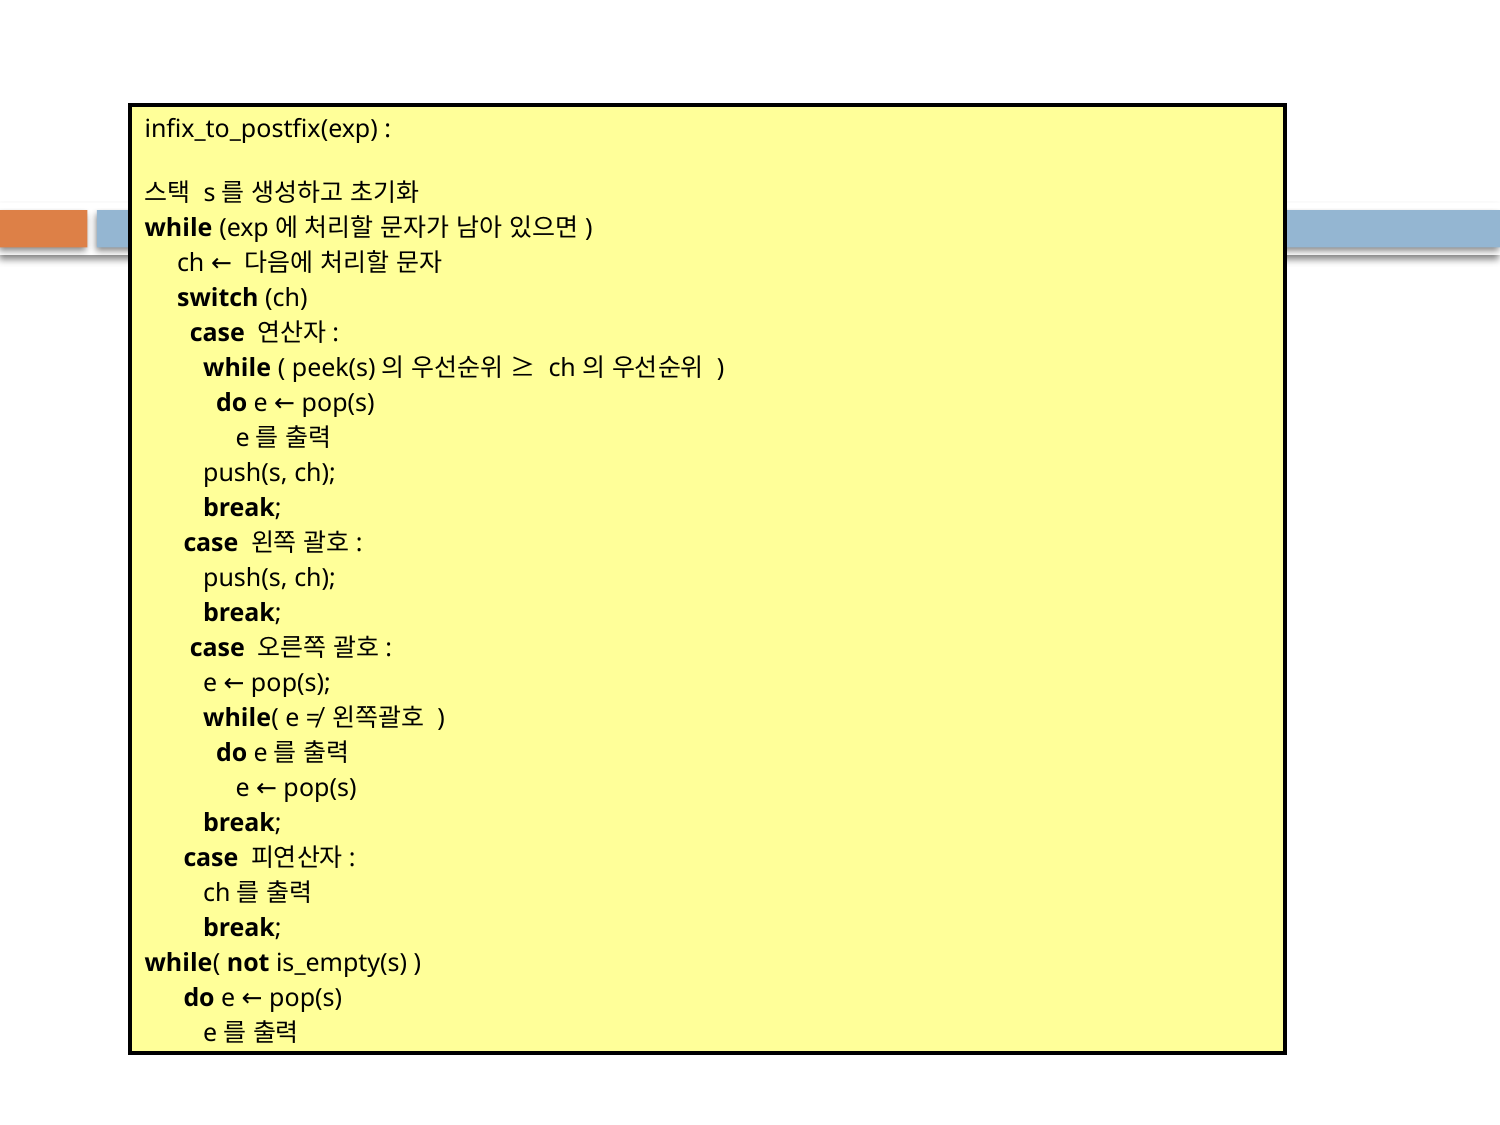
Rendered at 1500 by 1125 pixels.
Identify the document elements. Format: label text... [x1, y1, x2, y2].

text_box infix_to_postfix(exp) : 스택 s를 생성하고 초기화 while (exp에 처리할 문자가 남아 있으면) ch ← 다음에 처리할 문자 switch (ch) case 연산자: while ( peek(s)의 우선순위 ≥ ch의 우선순위 ) do e ← pop(s) e를 출력 push(s, ch); break; case 왼쪽 괄호: push(s, ch); break; case 오른쪽 괄호: e ← pop(s); while( e ≠ 왼쪽괄호 ) do e를 출력 e ← pop(s) break; case 피연산자: ch를 출력 break; while( not is_empty(s) ) do e ← pop(s) e를 출력 [129, 104, 1286, 1054]
